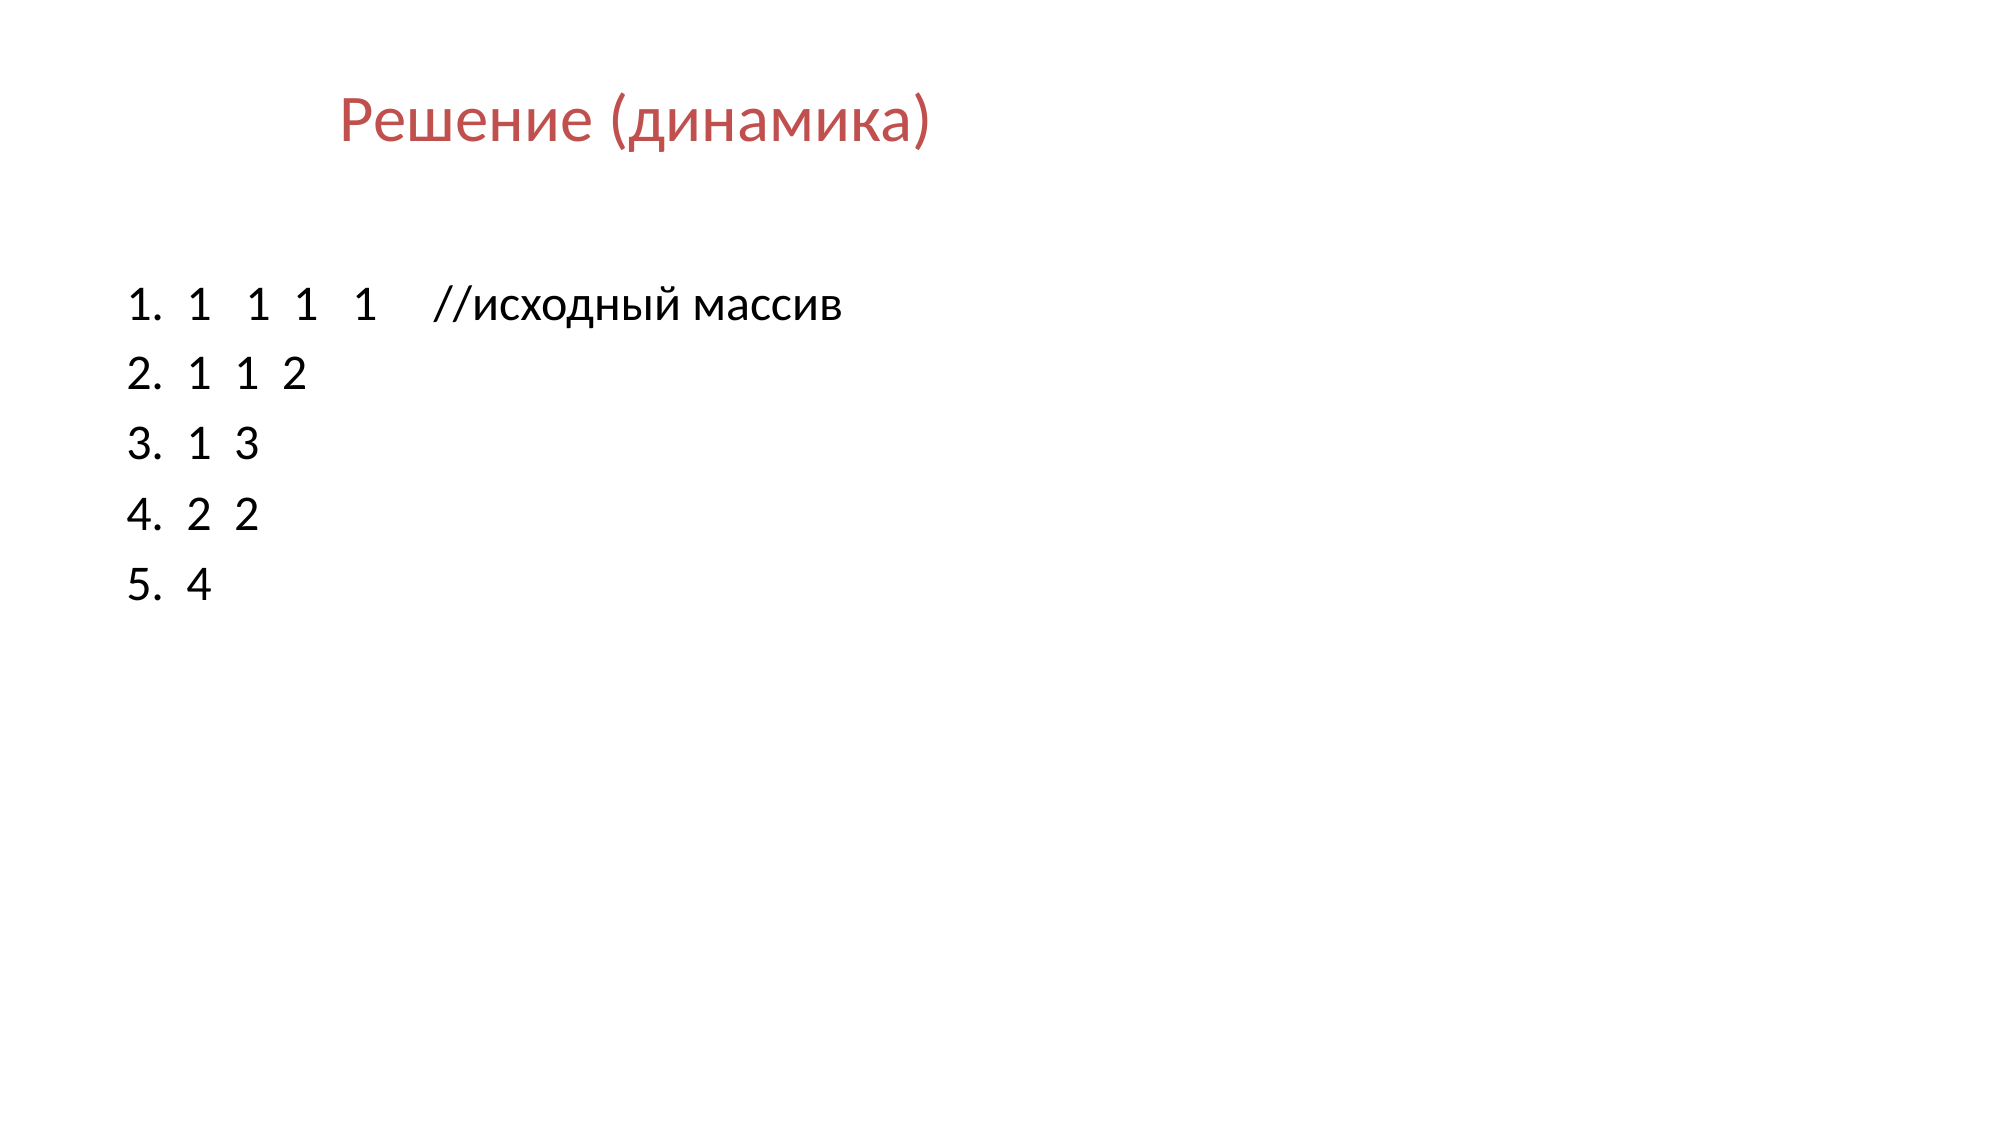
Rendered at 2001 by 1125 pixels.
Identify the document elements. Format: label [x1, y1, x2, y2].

list [99, 262, 1900, 1005]
title [324, 45, 1675, 185]
